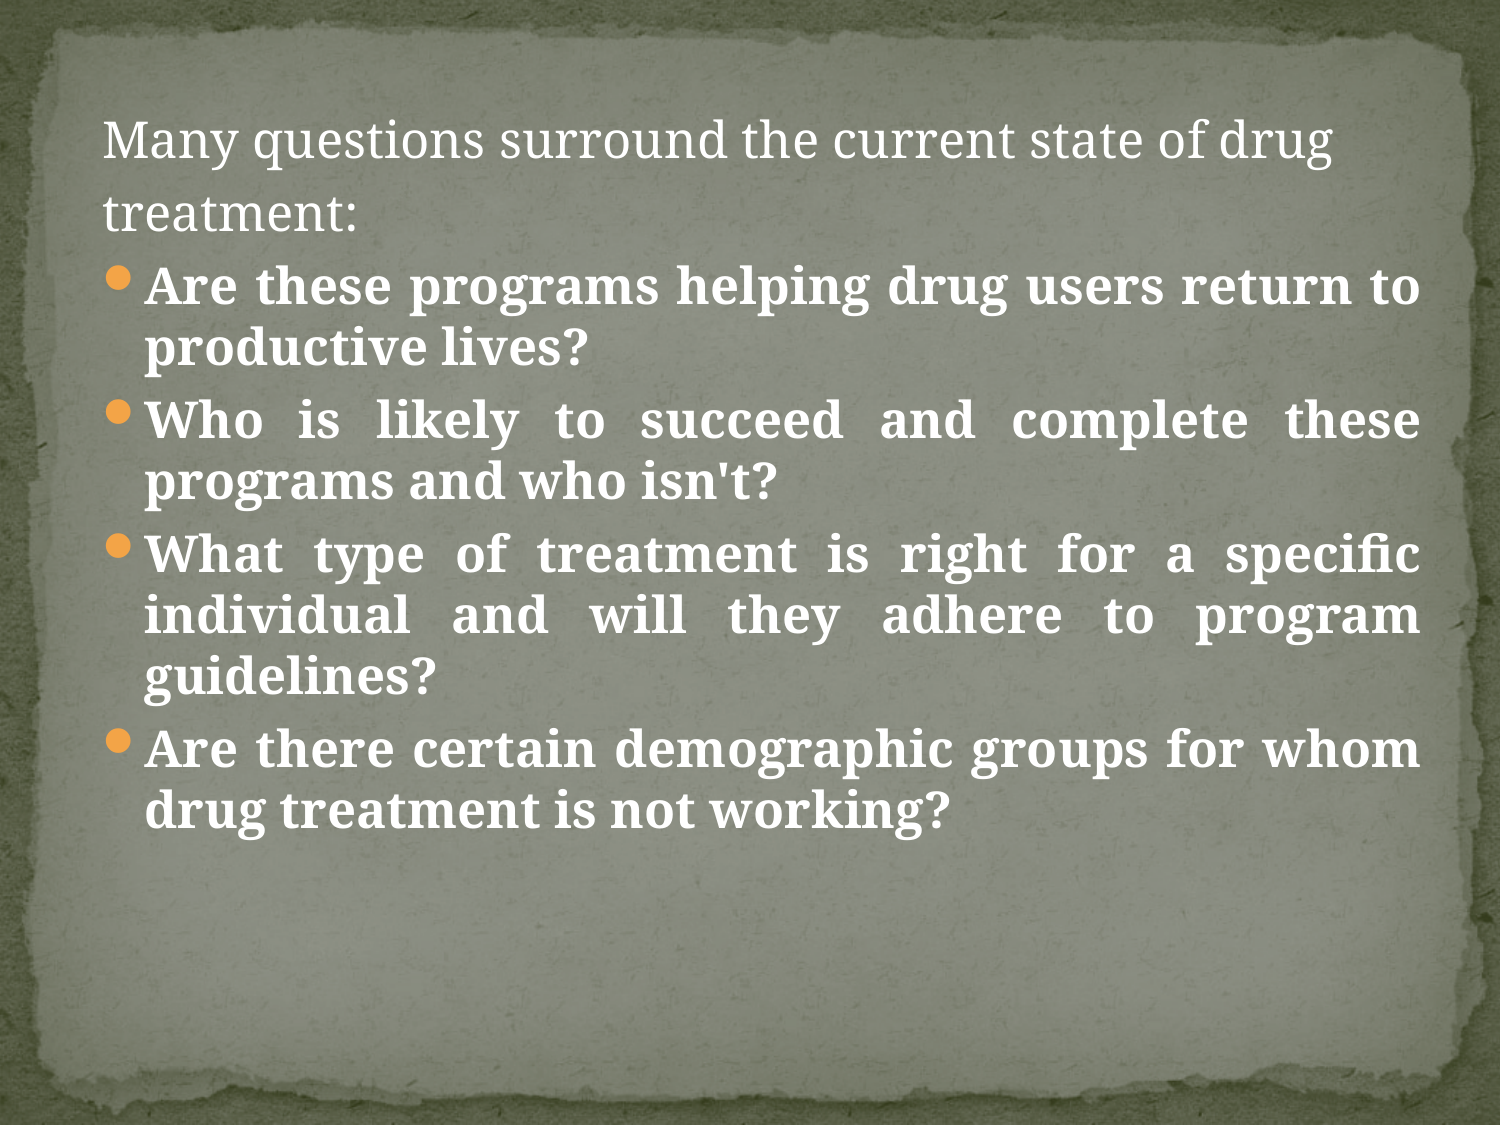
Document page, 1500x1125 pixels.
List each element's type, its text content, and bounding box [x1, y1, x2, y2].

list Many questions surround the current state of drug treatment: Are these programs helping drug users return to productive lives? Who is likely to succeed and complete these programs and who isn't? What type of treatment is right for a specific individual and will they adhere to program guidelines? Are there certain demographic groups for whom drug treatment is not working? [87, 99, 1438, 850]
